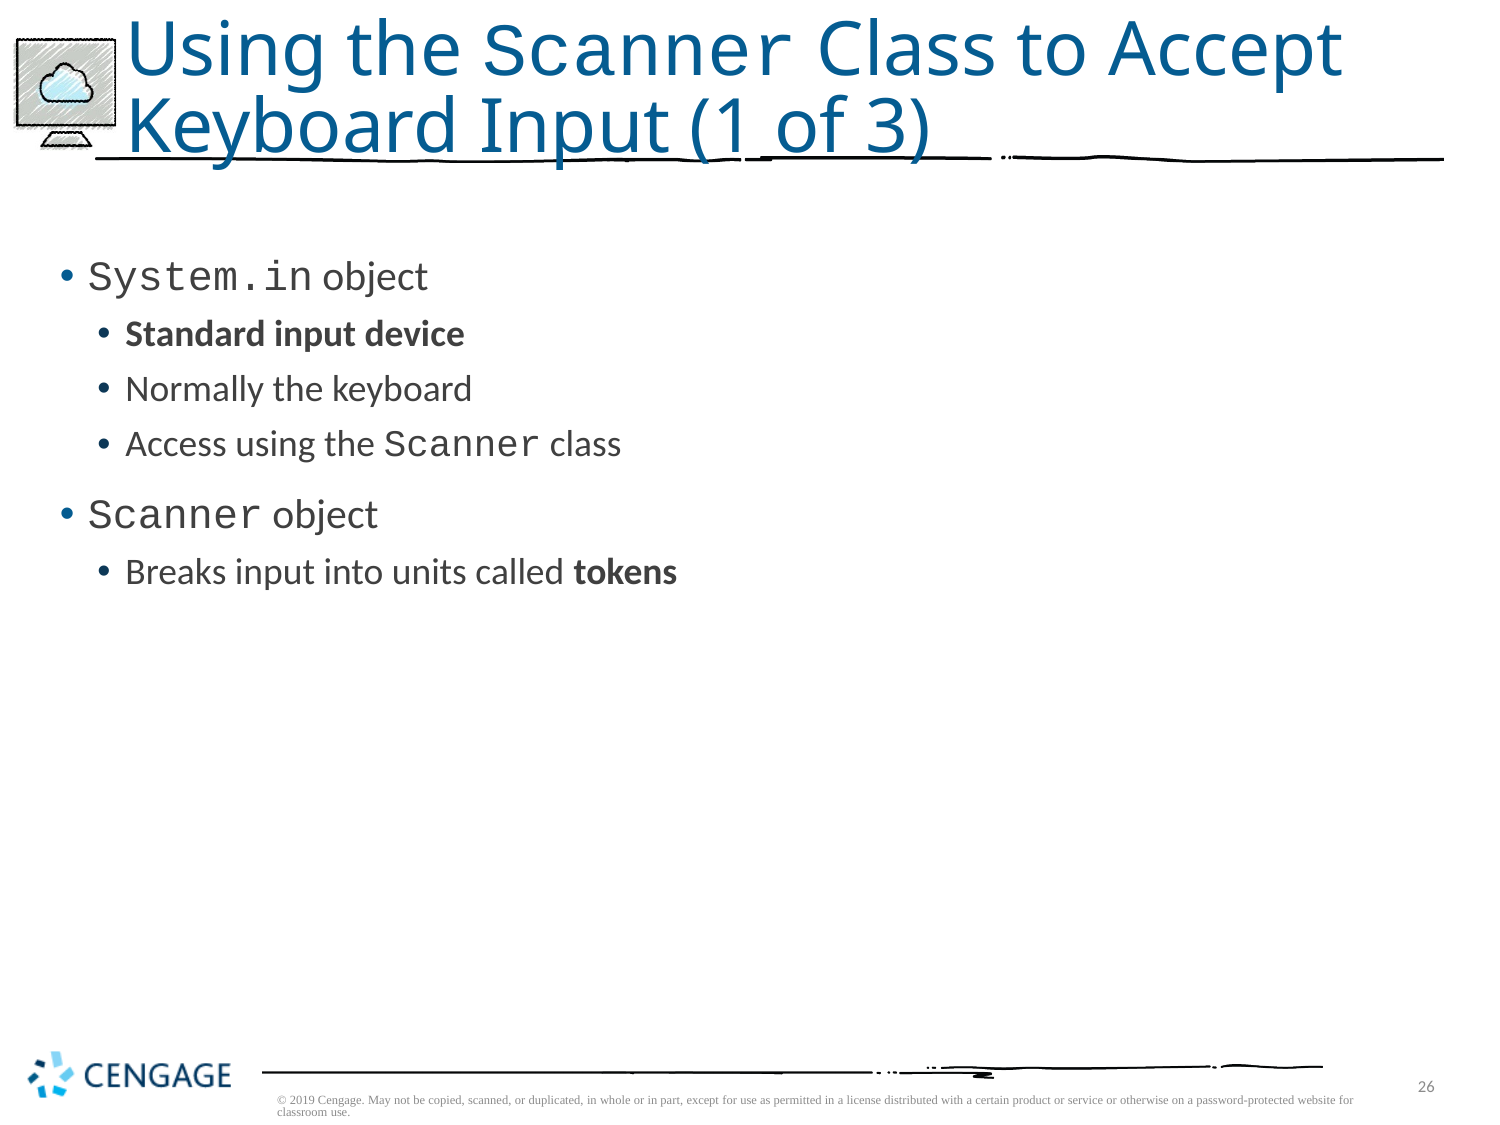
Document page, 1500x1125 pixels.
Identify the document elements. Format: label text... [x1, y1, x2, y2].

picture [262, 1064, 1323, 1079]
picture [13, 36, 117, 151]
title Using the Scanner Class to Accept Keyboard Input (1 of 3) [125, 52, 1442, 130]
picture [7, 1037, 244, 1111]
footer © 2019 Cengage. May not be copied, scanned, or duplicated, in whole or in part, except for use as permitted in a license distributed with a certain product or service or otherwise on a password-protected website for classroom use. [262, 1079, 1375, 1120]
list System.in object Standard input device Normally the keyboard Access using the Scanner class Scanner object Breaks input into units called tokens [59, 252, 1441, 688]
picture [95, 155, 1444, 163]
